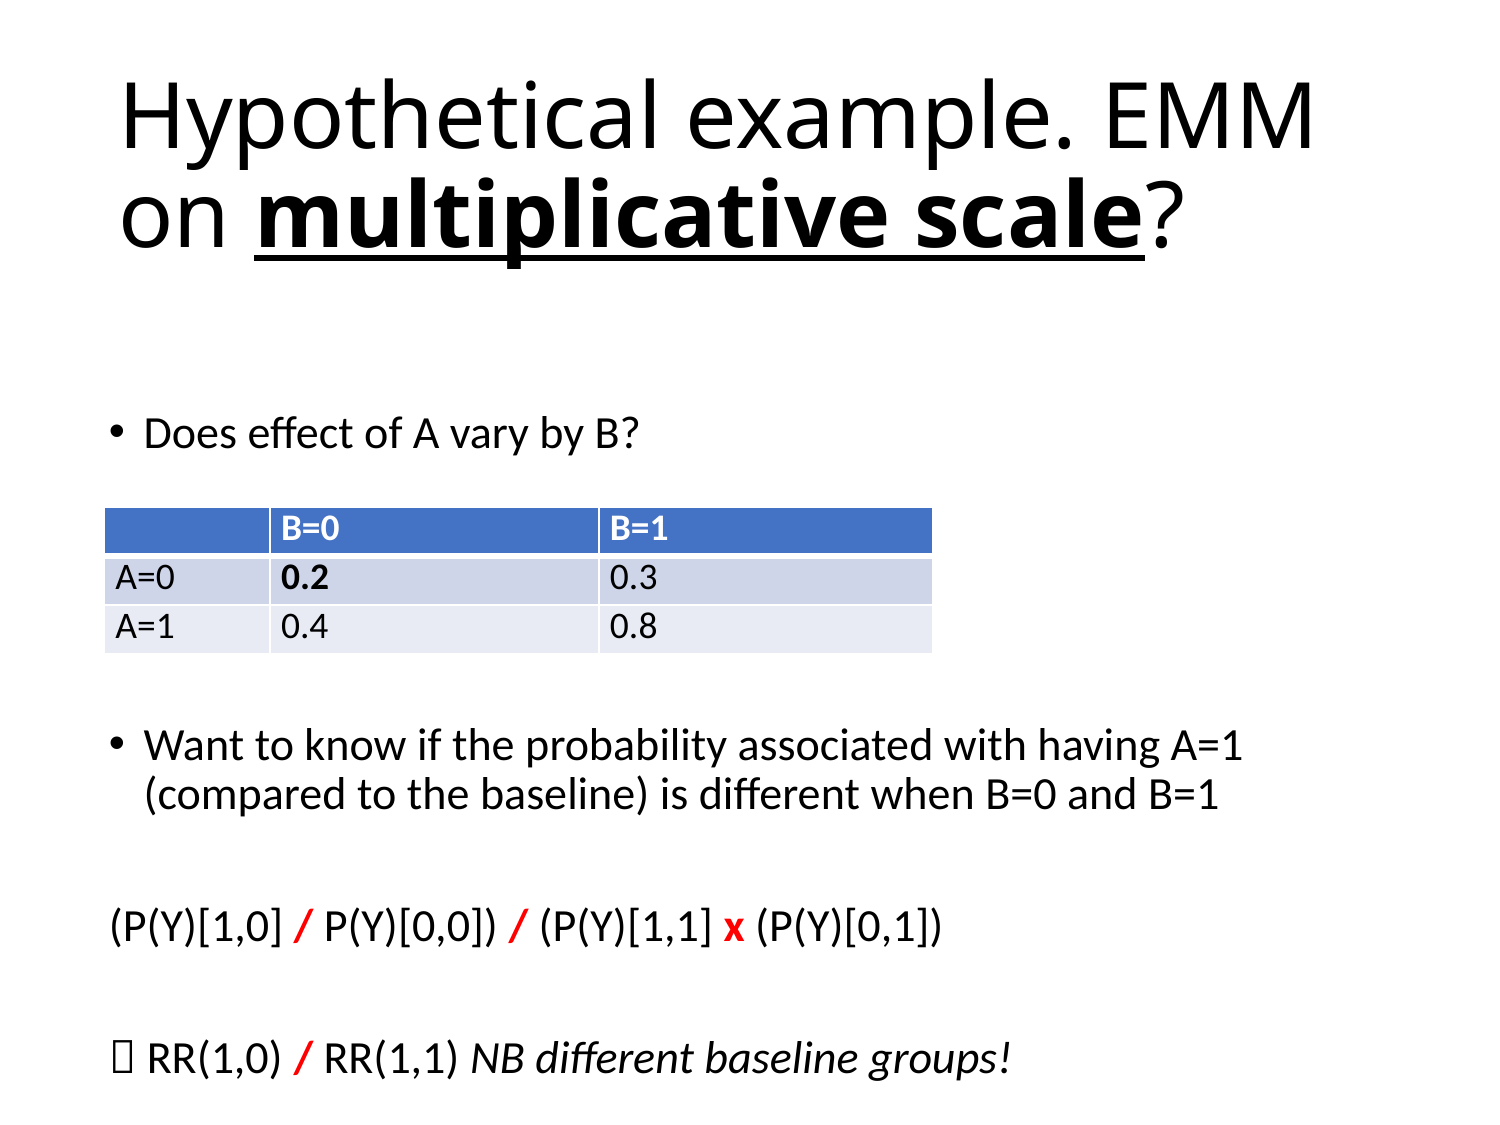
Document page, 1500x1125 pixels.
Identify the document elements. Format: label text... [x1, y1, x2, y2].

table_header B=1 [600, 508, 932, 553]
table_header [105, 508, 269, 553]
table_cell 0.2 [271, 559, 598, 604]
table_cell A=1 [105, 606, 269, 653]
table_cell A=0 [105, 559, 269, 604]
title Hypothetical example. EMM on multiplicative scale? [103, 59, 1397, 278]
table_cell 0.3 [600, 559, 932, 604]
table_header B=0 [271, 508, 598, 553]
list Does effect of A vary by B? Want to know if the probability associated with having A=1 (compared to the baseline) is different when B=0 and B=1 (P(Y)[1,0] / P(Y)[0,0]) / (P(Y)[1,1] x (P(Y)[0,1])  RR(1,0) / RR(1,1) NB different baseline groups! [93, 329, 1388, 1092]
table_cell 0.4 [271, 606, 598, 653]
table_cell 0.8 [600, 606, 932, 653]
